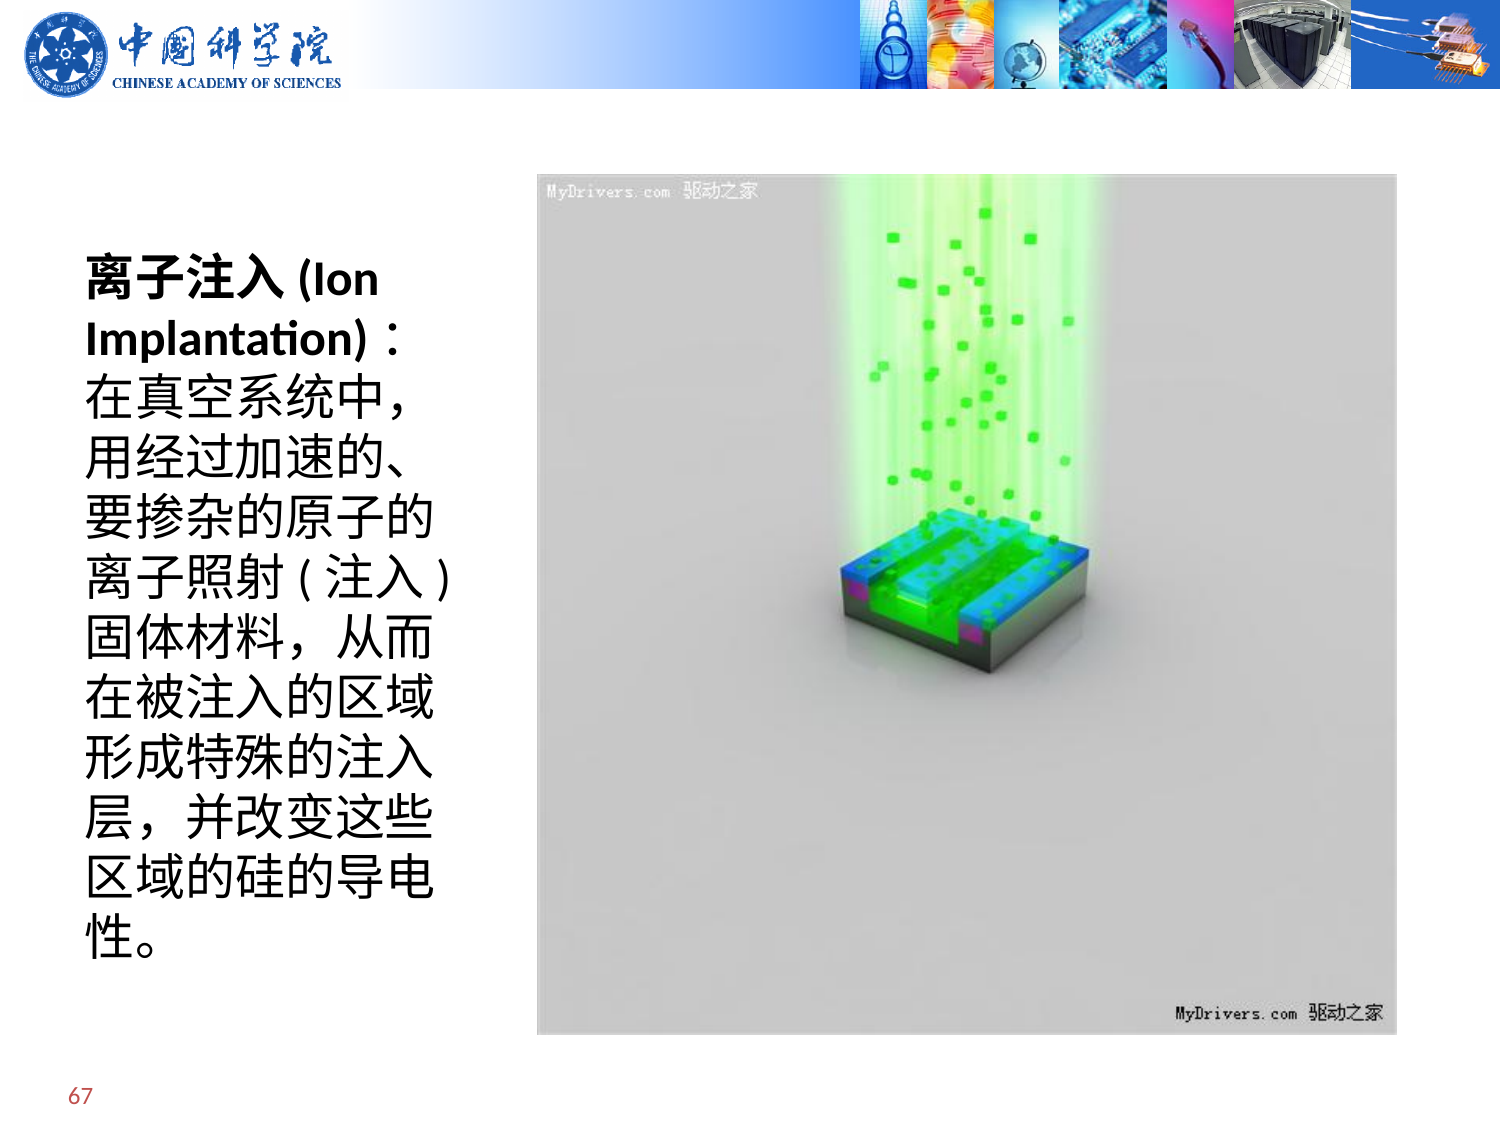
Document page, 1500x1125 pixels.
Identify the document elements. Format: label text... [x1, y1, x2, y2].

picture [537, 174, 1398, 1035]
text_box 离子注入(Ion Implantation)：在真空系统中，用经过加速的、要掺杂的原子的离子照射(注入)固体材料，从而在被注入的区域形成特殊的注入层，并改变这些区域的硅的导电性。 [70, 238, 471, 973]
picture [860, 0, 1500, 89]
picture [23, 10, 349, 102]
